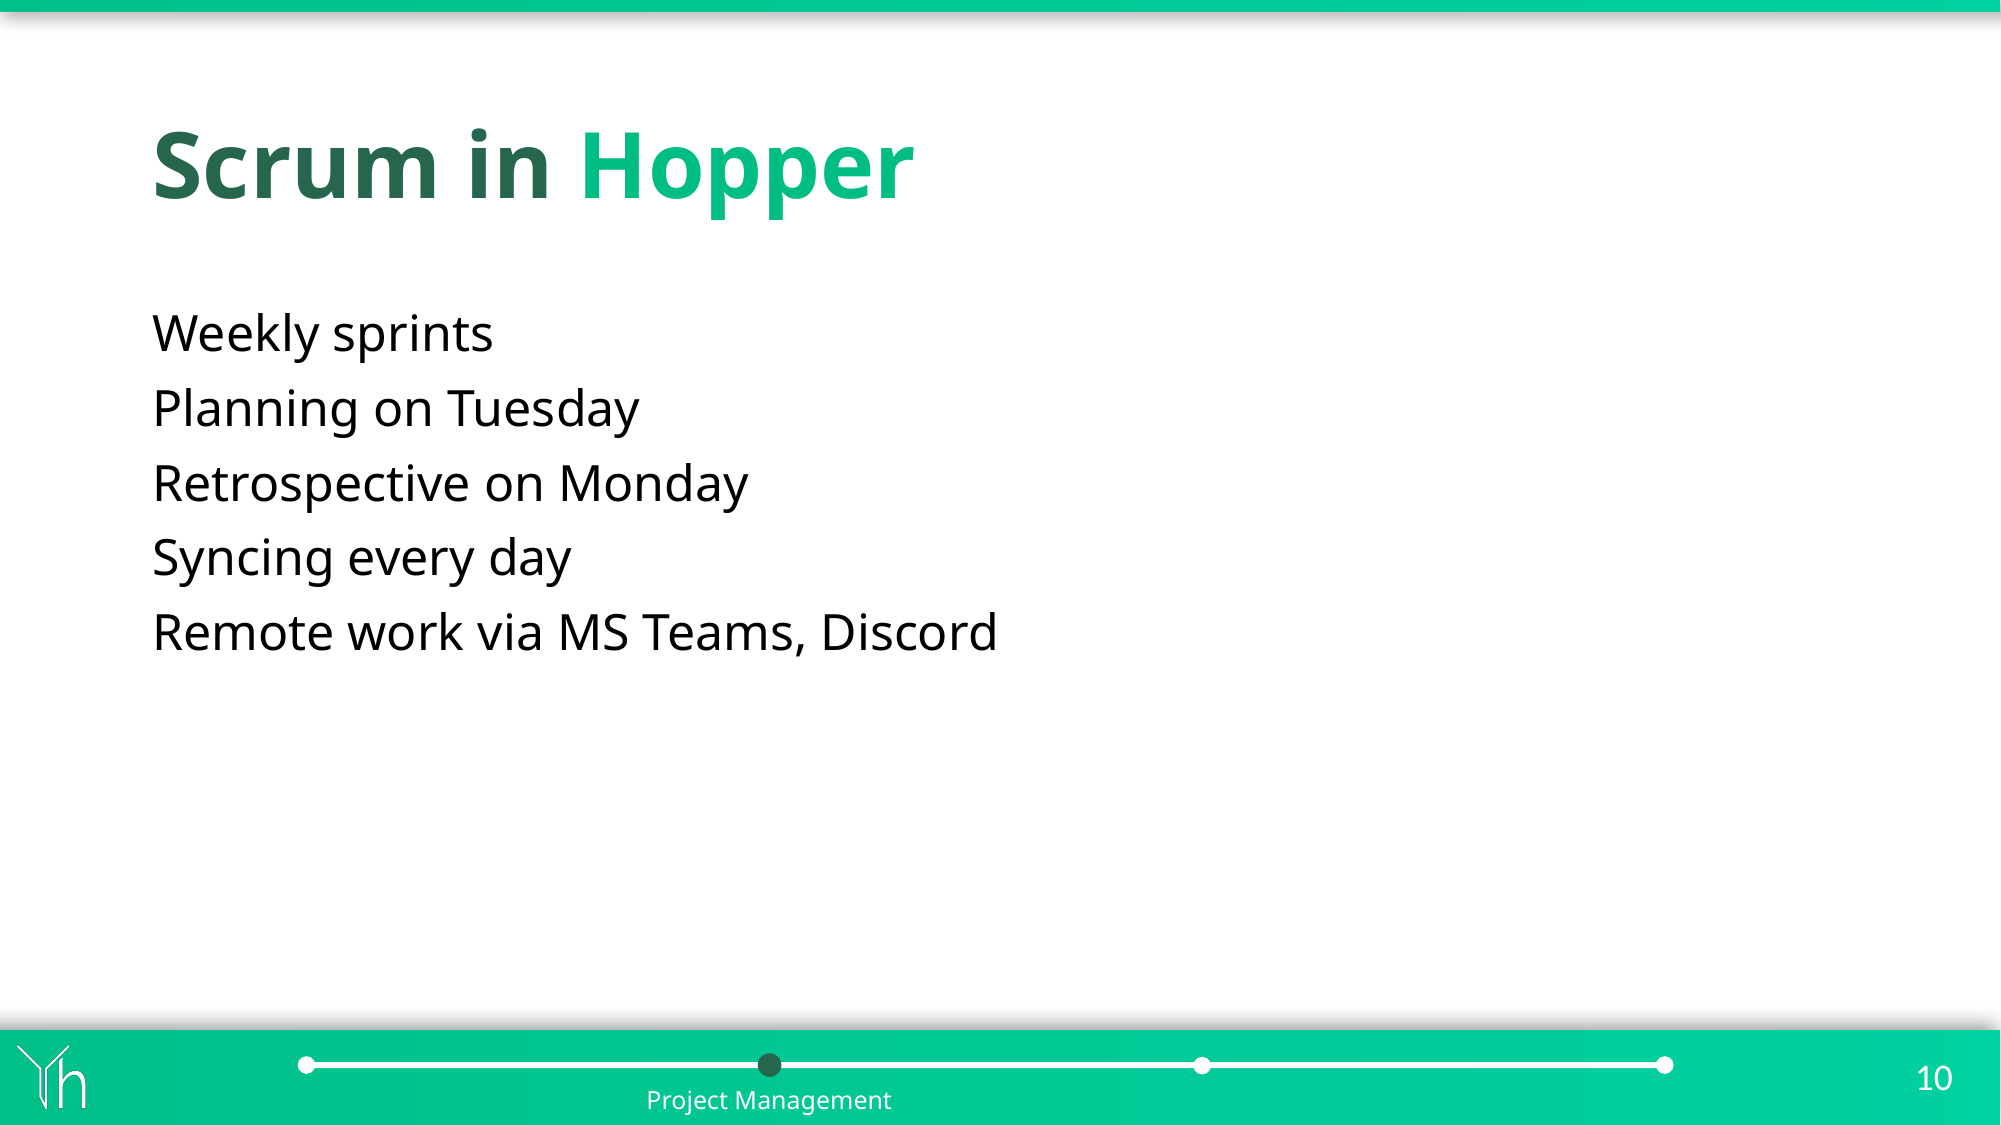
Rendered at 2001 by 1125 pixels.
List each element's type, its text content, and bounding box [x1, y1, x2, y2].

text_box [756, 1052, 783, 1078]
list Weekly sprints Planning on Tuesday Retrospective on Monday Syncing every day Remote work via MS Teams, Discord [137, 300, 1863, 947]
title Scrum in Hopper [137, 59, 1863, 278]
text_box Project Management [631, 1076, 908, 1122]
picture [13, 1039, 90, 1116]
